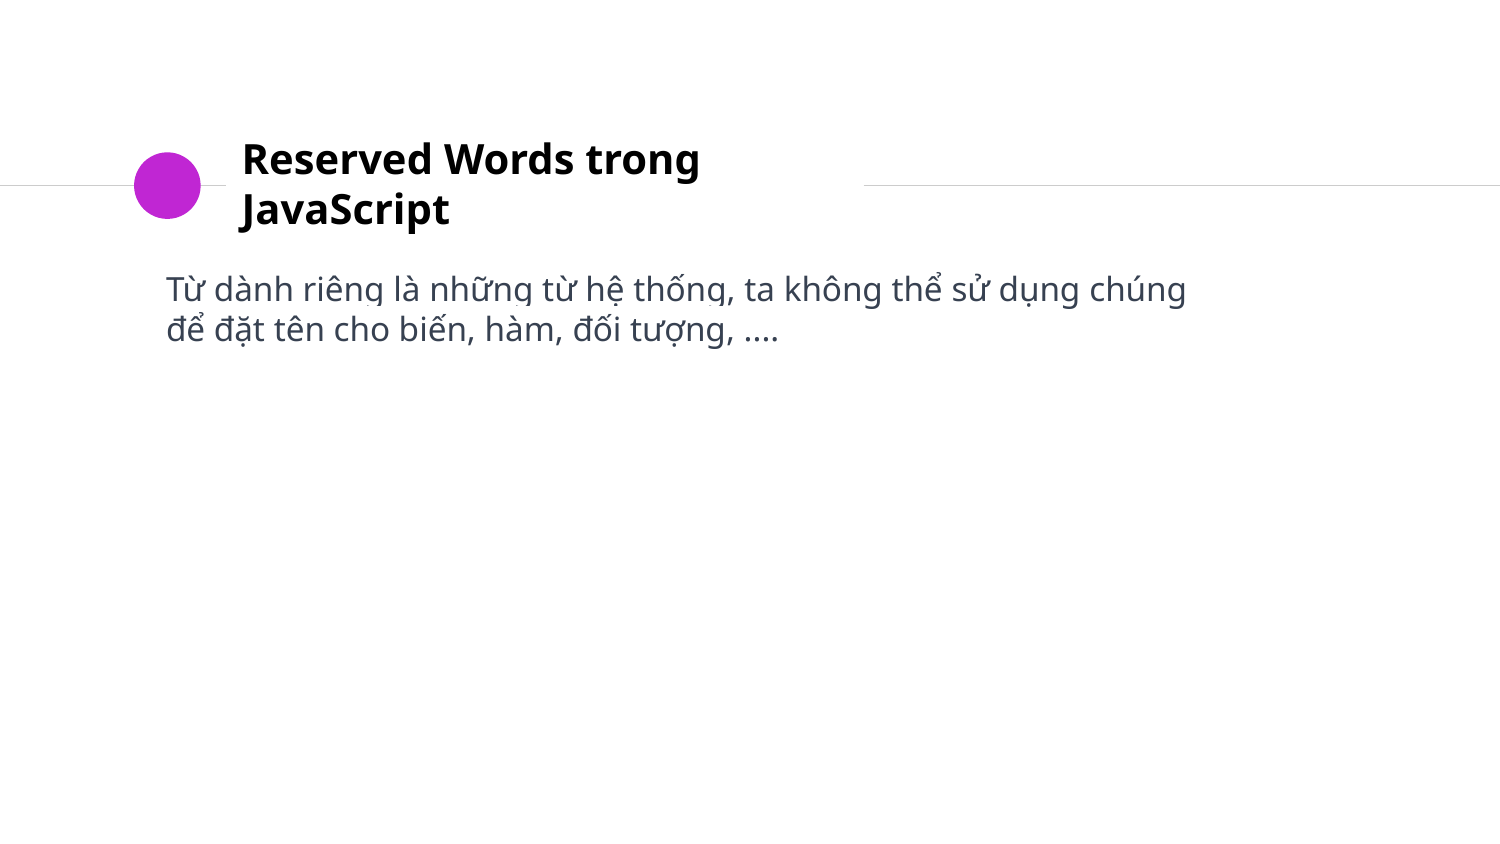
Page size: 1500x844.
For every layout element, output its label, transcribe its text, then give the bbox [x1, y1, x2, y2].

title Reserved Words trong JavaScript [226, 146, 866, 219]
list Từ dành riêng là những từ hệ thống, ta không thể sử dụng chúng để đặt tên cho biến, hàm, đối tượng, .... [150, 253, 1239, 765]
